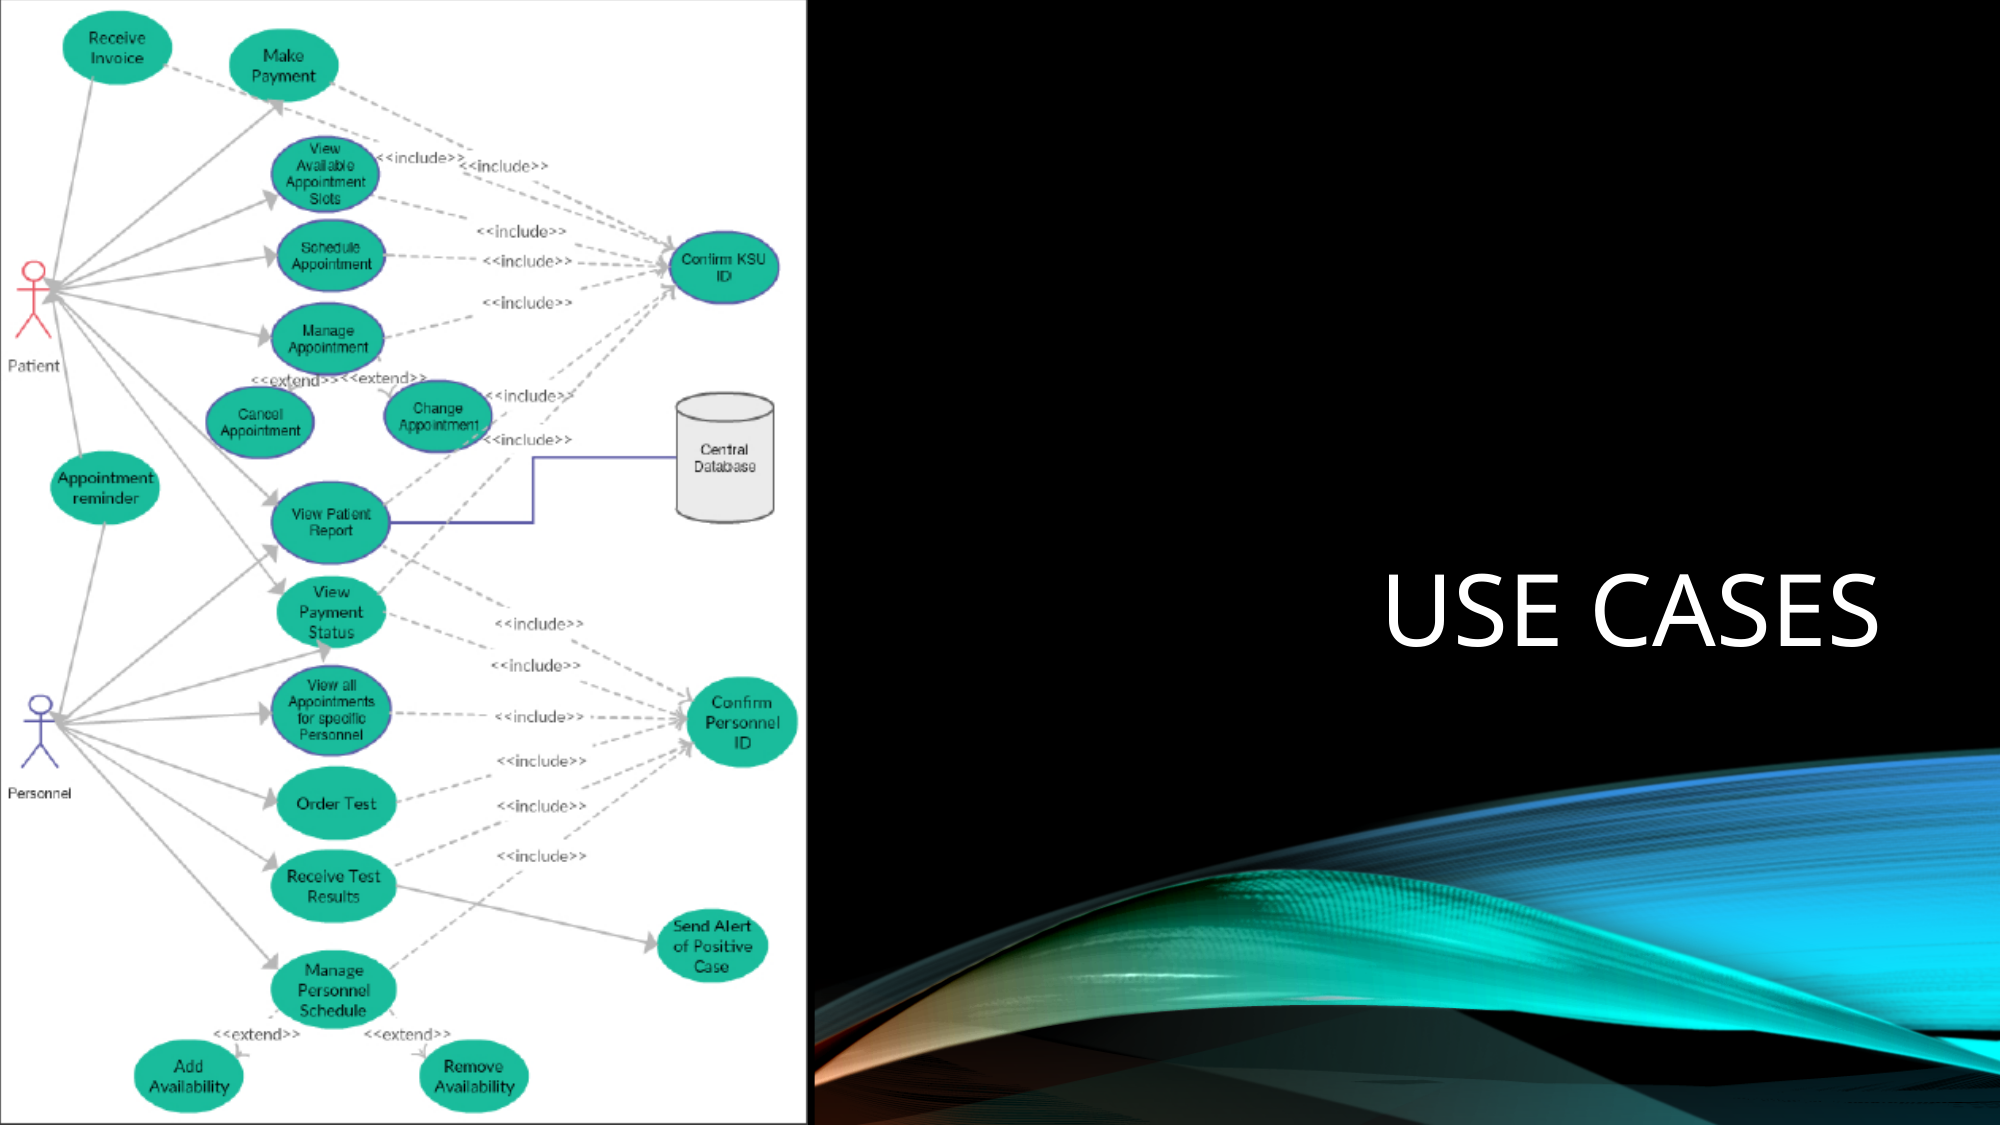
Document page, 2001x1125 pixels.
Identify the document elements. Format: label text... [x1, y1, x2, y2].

title Use Cases [921, 237, 1898, 676]
text_box [820, 237, 2000, 717]
picture [0, 0, 2000, 1125]
